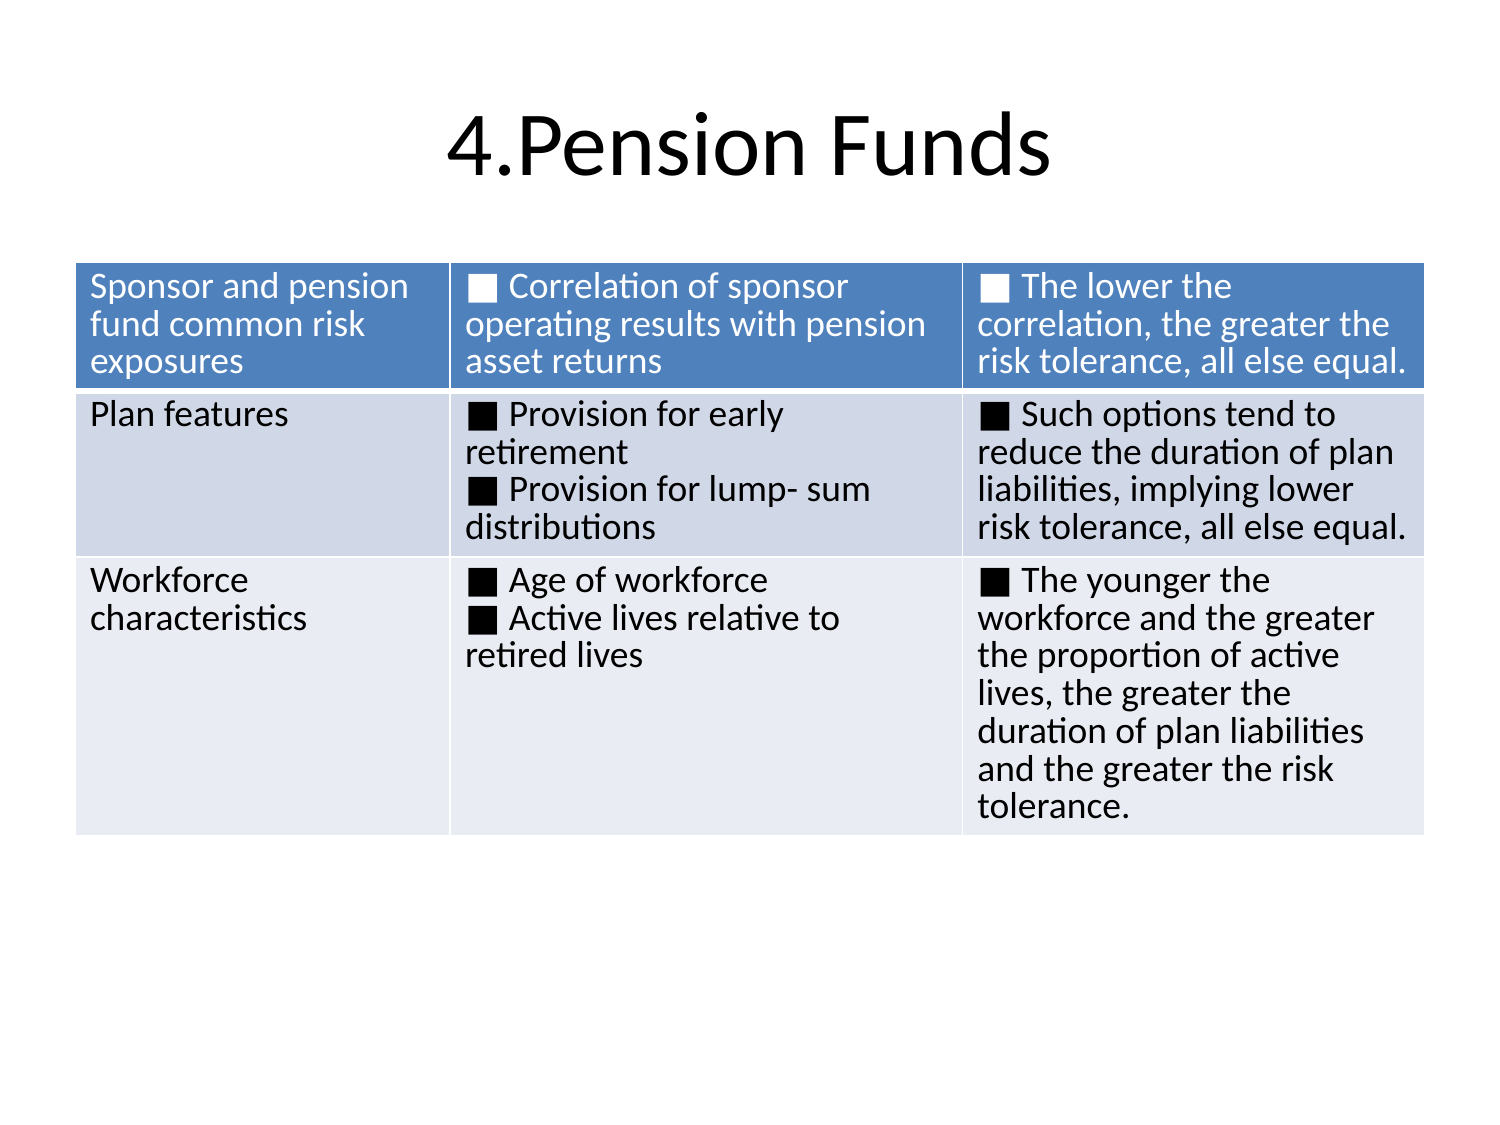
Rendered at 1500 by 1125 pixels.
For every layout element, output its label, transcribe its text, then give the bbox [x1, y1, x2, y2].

table_cell Workforce characteristics [76, 558, 449, 835]
table_header ■ Correlation of sponsor operating results with pension asset returns [451, 263, 962, 388]
table_header Sponsor and pension fund common risk exposures [76, 263, 449, 388]
title 4.Pension Funds [75, 45, 1425, 233]
table_cell Plan features [76, 394, 449, 556]
table_cell ■ The younger the workforce and the greater the proportion of active lives, the greater the duration of plan liabilities and the greater the risk tolerance. [963, 558, 1424, 835]
table_cell ■ Age of workforce ■ Active lives relative to retired lives [451, 558, 962, 835]
table_cell ■ Provision for early retirement ■ Provision for lump- sum distributions [451, 394, 962, 556]
table_cell ■ Such options tend to reduce the duration of plan liabilities, implying lower risk tolerance, all else equal. [963, 394, 1424, 556]
table_header ■ The lower the correlation, the greater the risk tolerance, all else equal. [963, 263, 1424, 388]
